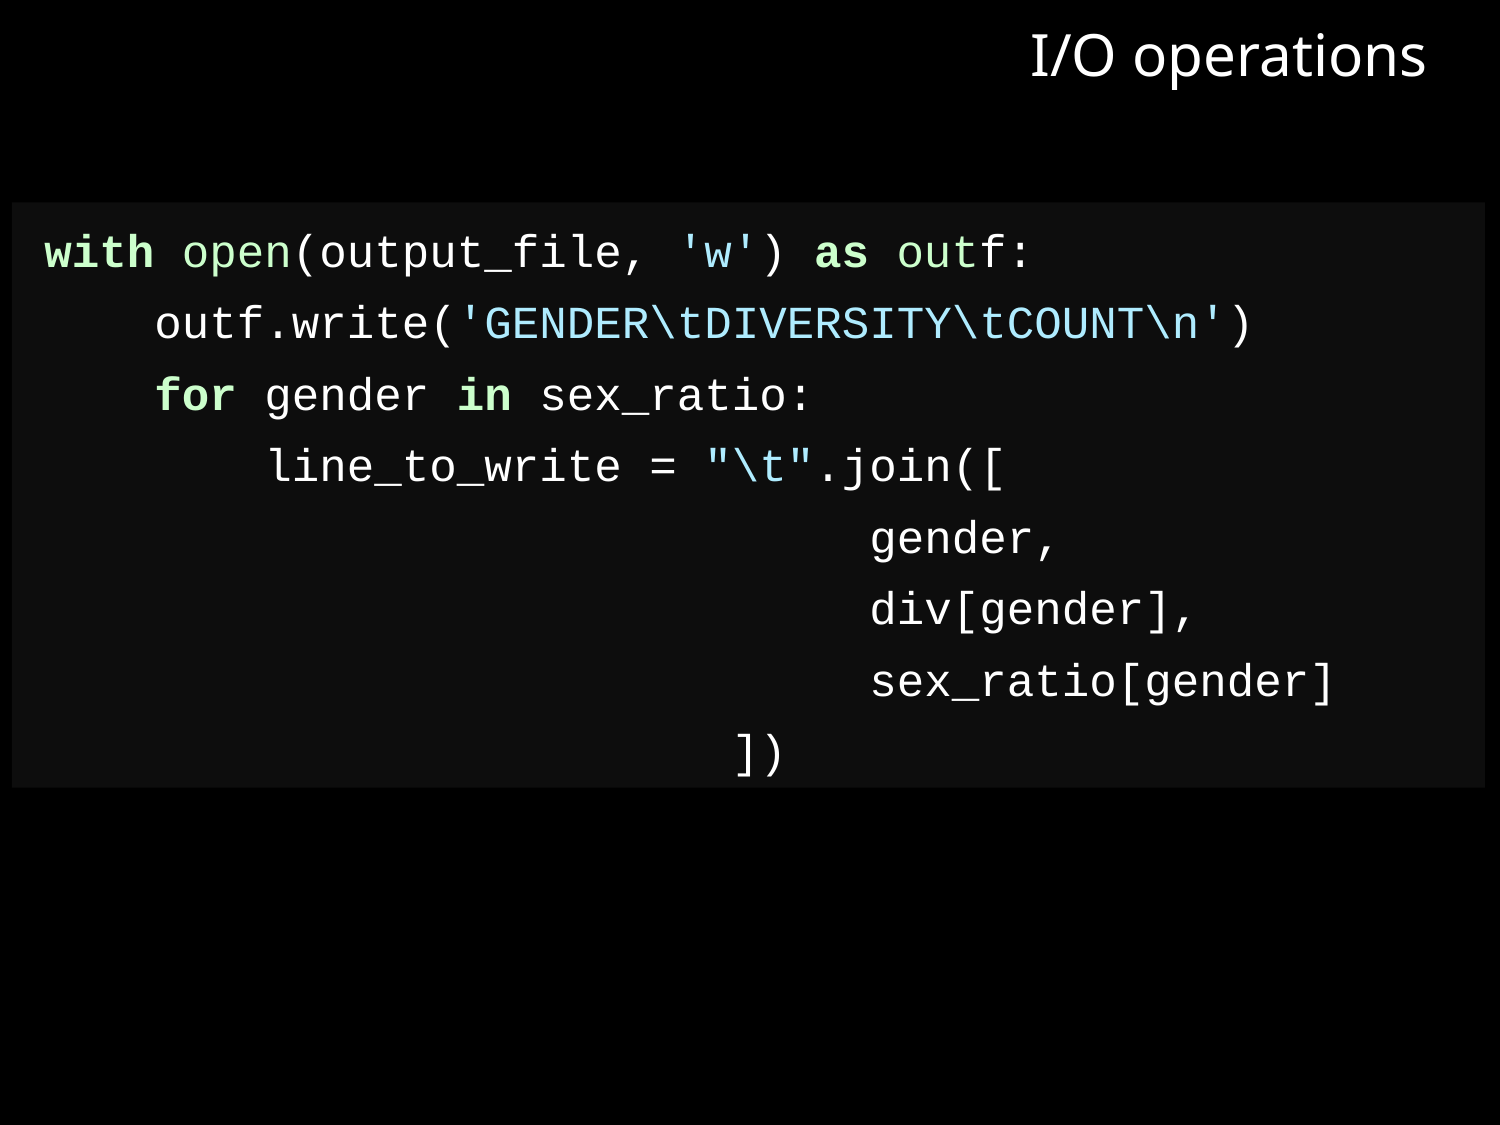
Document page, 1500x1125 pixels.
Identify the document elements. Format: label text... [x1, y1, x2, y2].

text_box with open(output_file, 'w') as outf: outf.write('GENDER\tDIVERSITY\tCOUNT\n') for gender in sex_ratio: line_to_write = "\t".join([ gender, div[gender], sex_ratio[gender] ]) [29, 197, 1492, 785]
text_box I/O operations [1015, 10, 1443, 95]
text_box [11, 202, 1486, 788]
